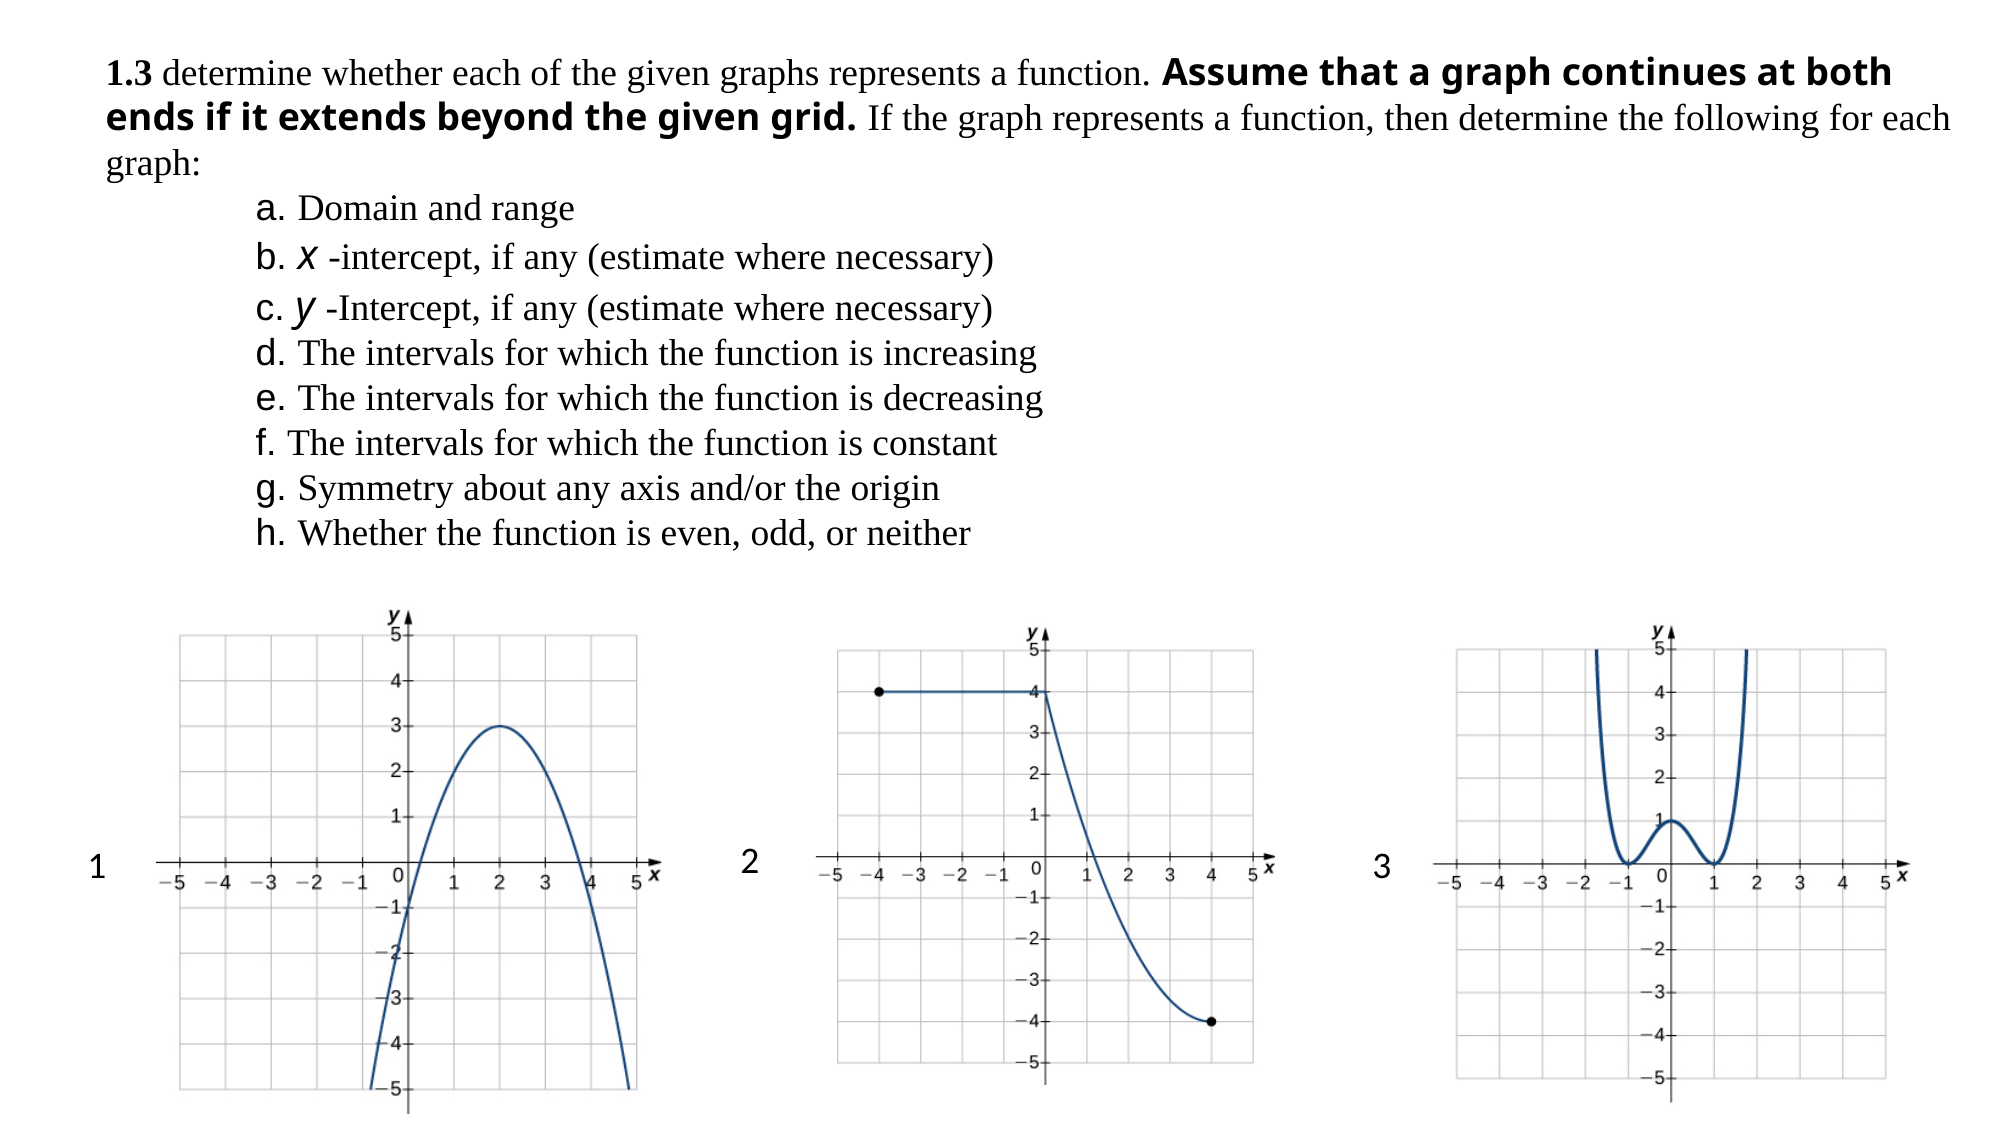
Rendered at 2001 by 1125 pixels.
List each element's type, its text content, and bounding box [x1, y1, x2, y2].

picture [1429, 622, 1912, 1105]
picture [155, 604, 662, 1114]
picture [815, 622, 1275, 1085]
text_box 3 [1357, 833, 1407, 894]
text_box 2 [725, 828, 775, 889]
text_box 1.3 determine whether each of the given graphs represents a function. Assume that a graph continues at both ends if it extends beyond the given grid. If the graph represents a function, then determine the following for each graph: a. Domain and range b. x -intercept, if any (estimate where necessary) c. y -Intercept, if any (estimate where necessary) d. The intervals for which the function is increasing e. The intervals for which the function is decreasing f. The intervals for which the function is constant g. Symmetry about any axis and/or the origin h. Whether the function is even, odd, or neither [90, 40, 2000, 561]
text_box 1 [72, 833, 122, 894]
